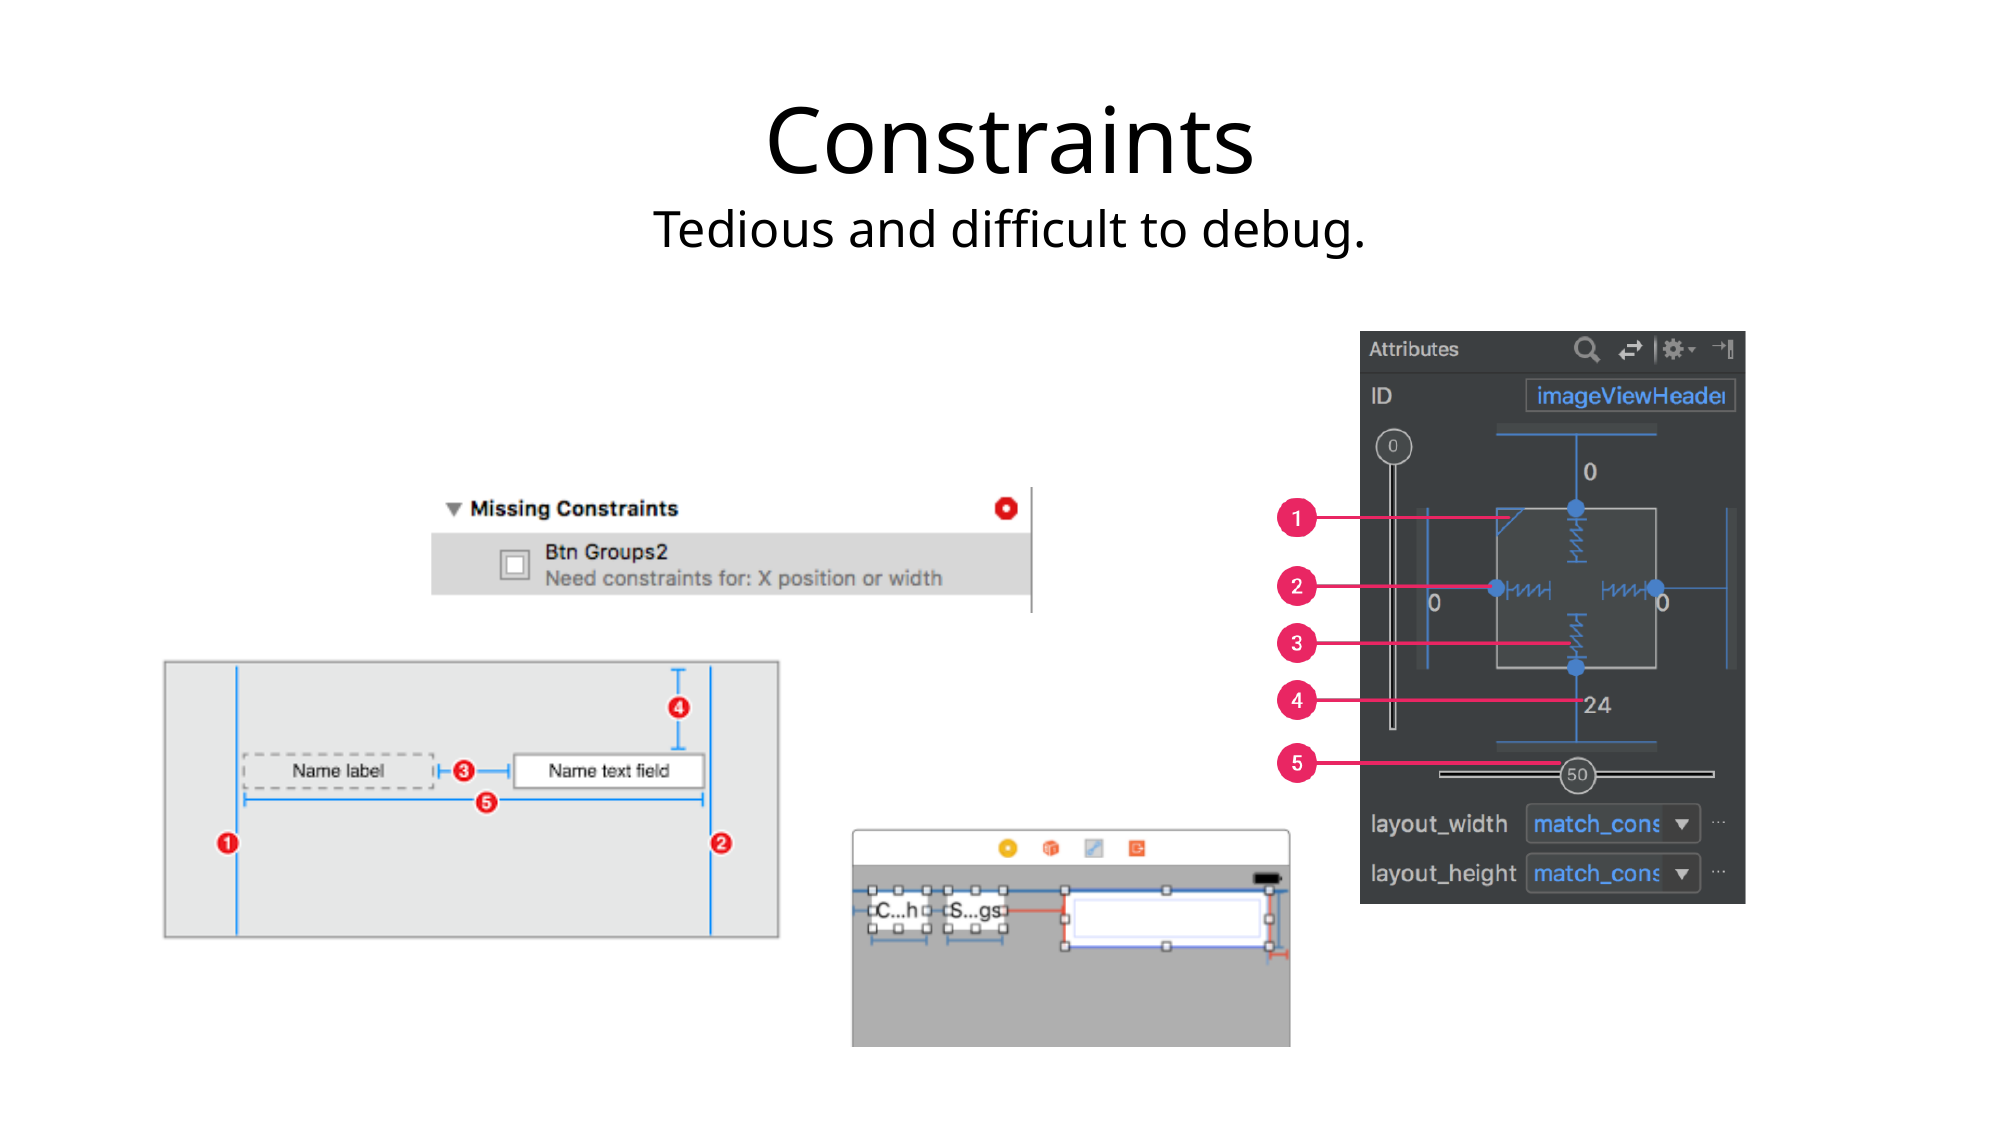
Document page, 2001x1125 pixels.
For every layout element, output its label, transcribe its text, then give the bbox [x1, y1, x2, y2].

picture [431, 487, 1037, 613]
picture [155, 652, 789, 948]
picture [837, 331, 1746, 1047]
text_box Constraints [322, 74, 1699, 190]
text_box Tedious and difficult to debug. [322, 190, 1699, 265]
